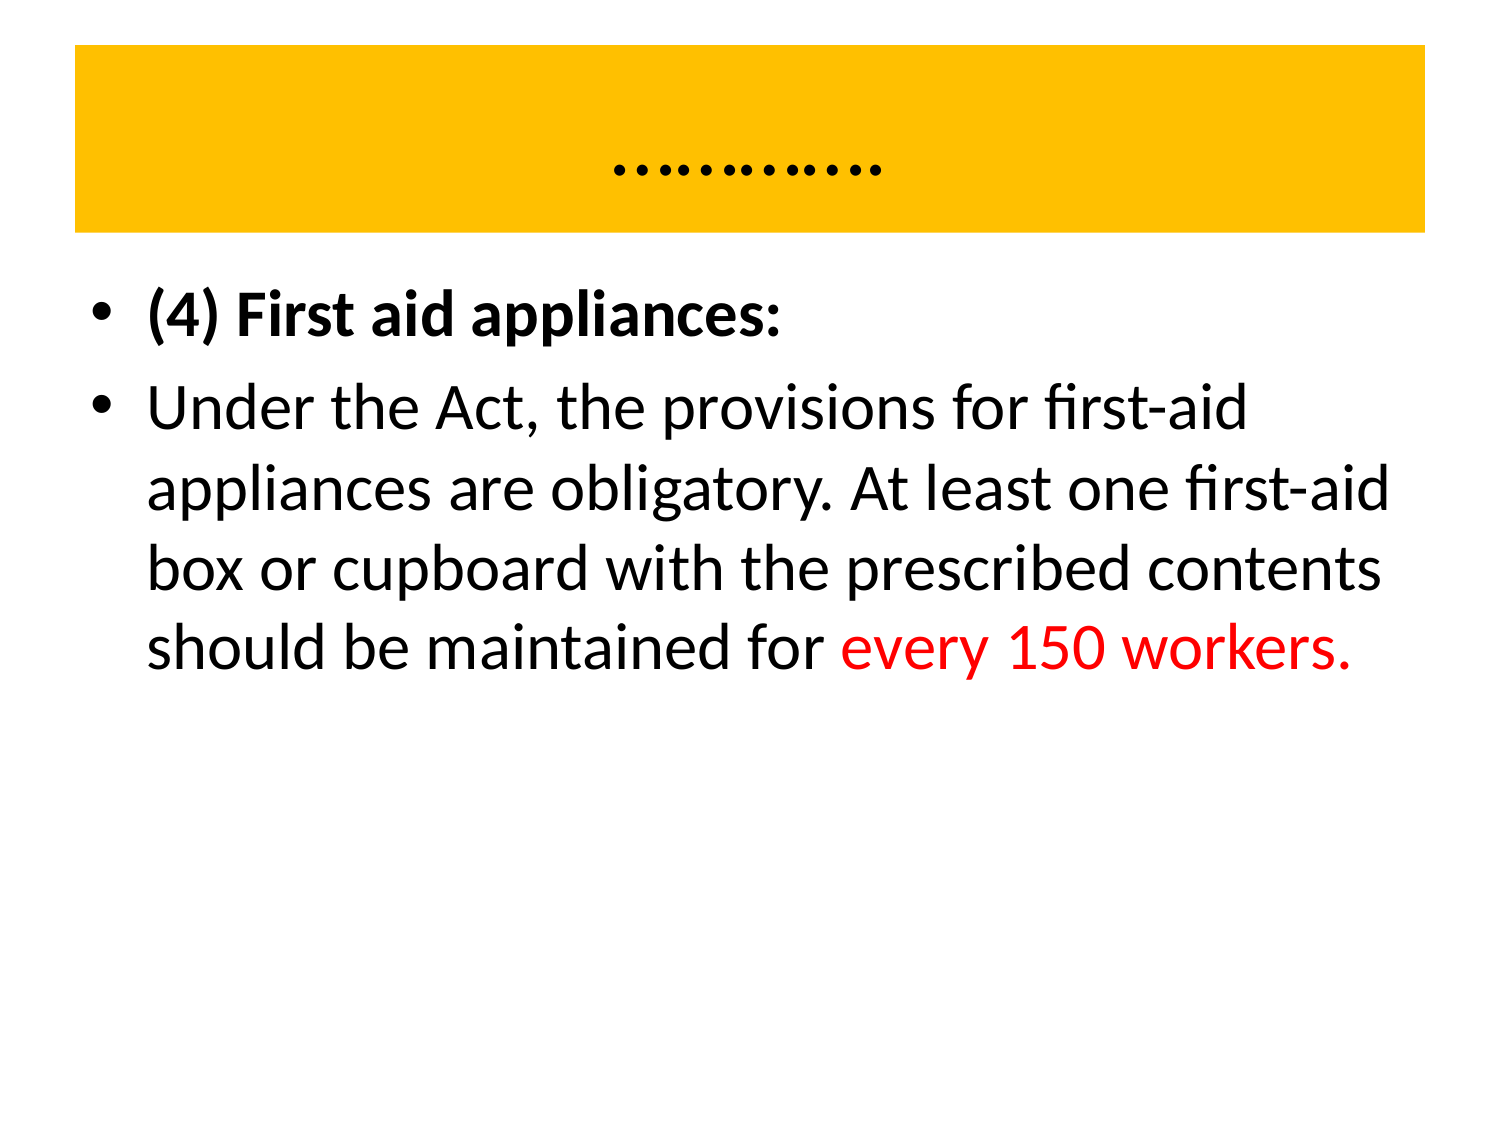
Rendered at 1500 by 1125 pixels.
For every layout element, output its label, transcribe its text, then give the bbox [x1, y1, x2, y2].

list (4) First aid appliances: Under the Act, the provisions for first-aid appliances are obligatory. At least one first-aid box or cupboard with the prescribed contents should be maintained for every 150 workers. [75, 262, 1425, 1005]
title …………. [75, 45, 1425, 233]
